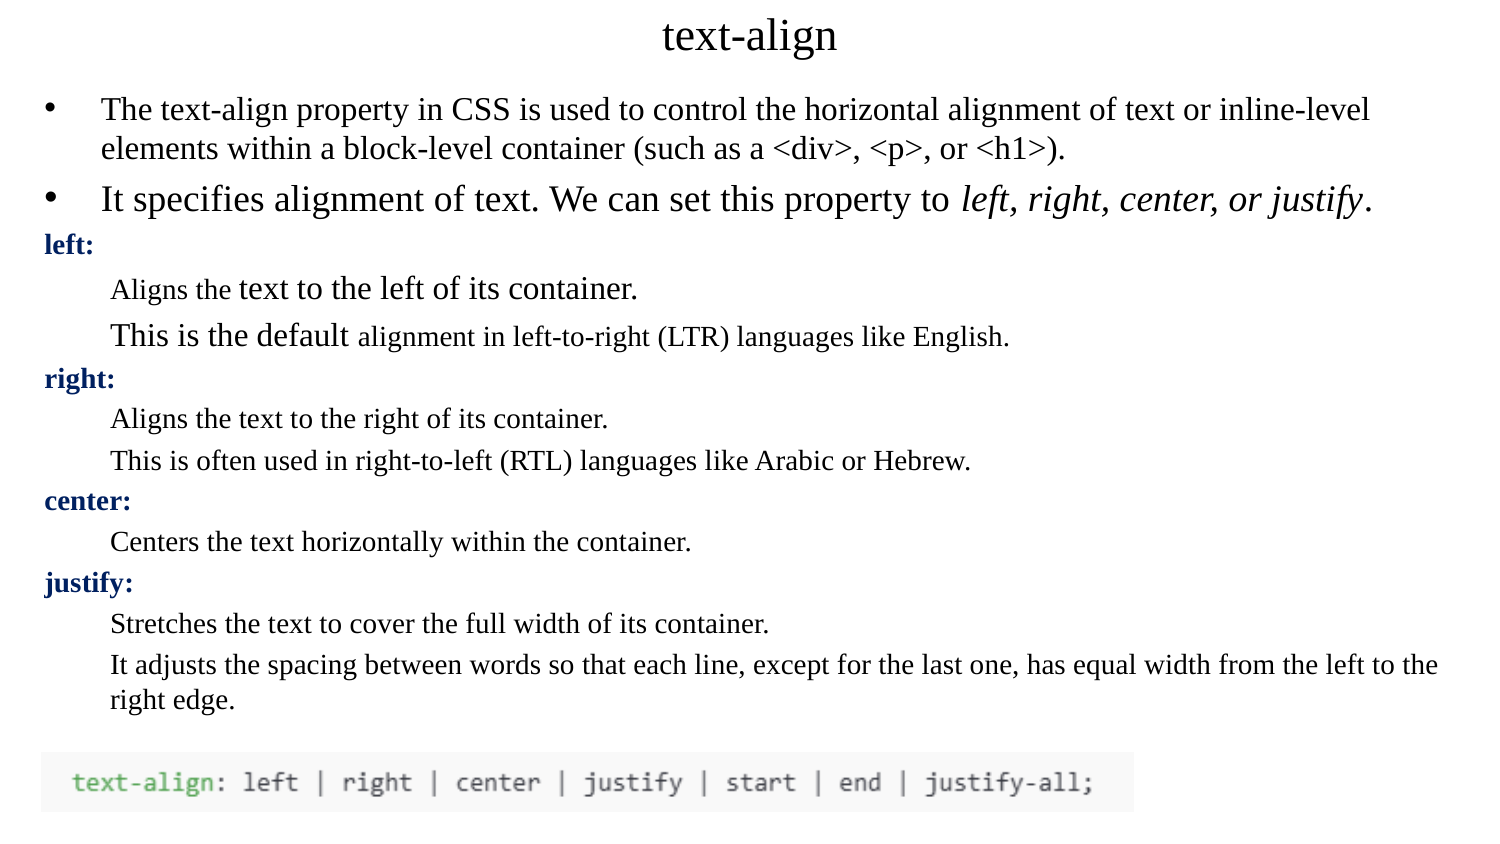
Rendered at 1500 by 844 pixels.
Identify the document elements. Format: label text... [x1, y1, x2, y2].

list The text-align property in CSS is used to control the horizontal alignment of text or inline-level elements within a block-level container (such as a <div>, <p>, or <h1>). It specifies alignment of text. We can set this property to left, right, center, or justify. left: Aligns the text to the left of its container. This is the default alignment in left-to-right (LTR) languages like English. right: Aligns the text to the right of its container. This is often used in right-to-left (RTL) languages like Arabic or Hebrew. center: Centers the text horizontally within the container. justify: Stretches the text to cover the full width of its container. It adjusts the spacing between words so that each line, except for the last one, has equal width from the left to the right edge. [29, 79, 1471, 824]
title text-align [75, 0, 1425, 68]
picture [40, 752, 1135, 812]
